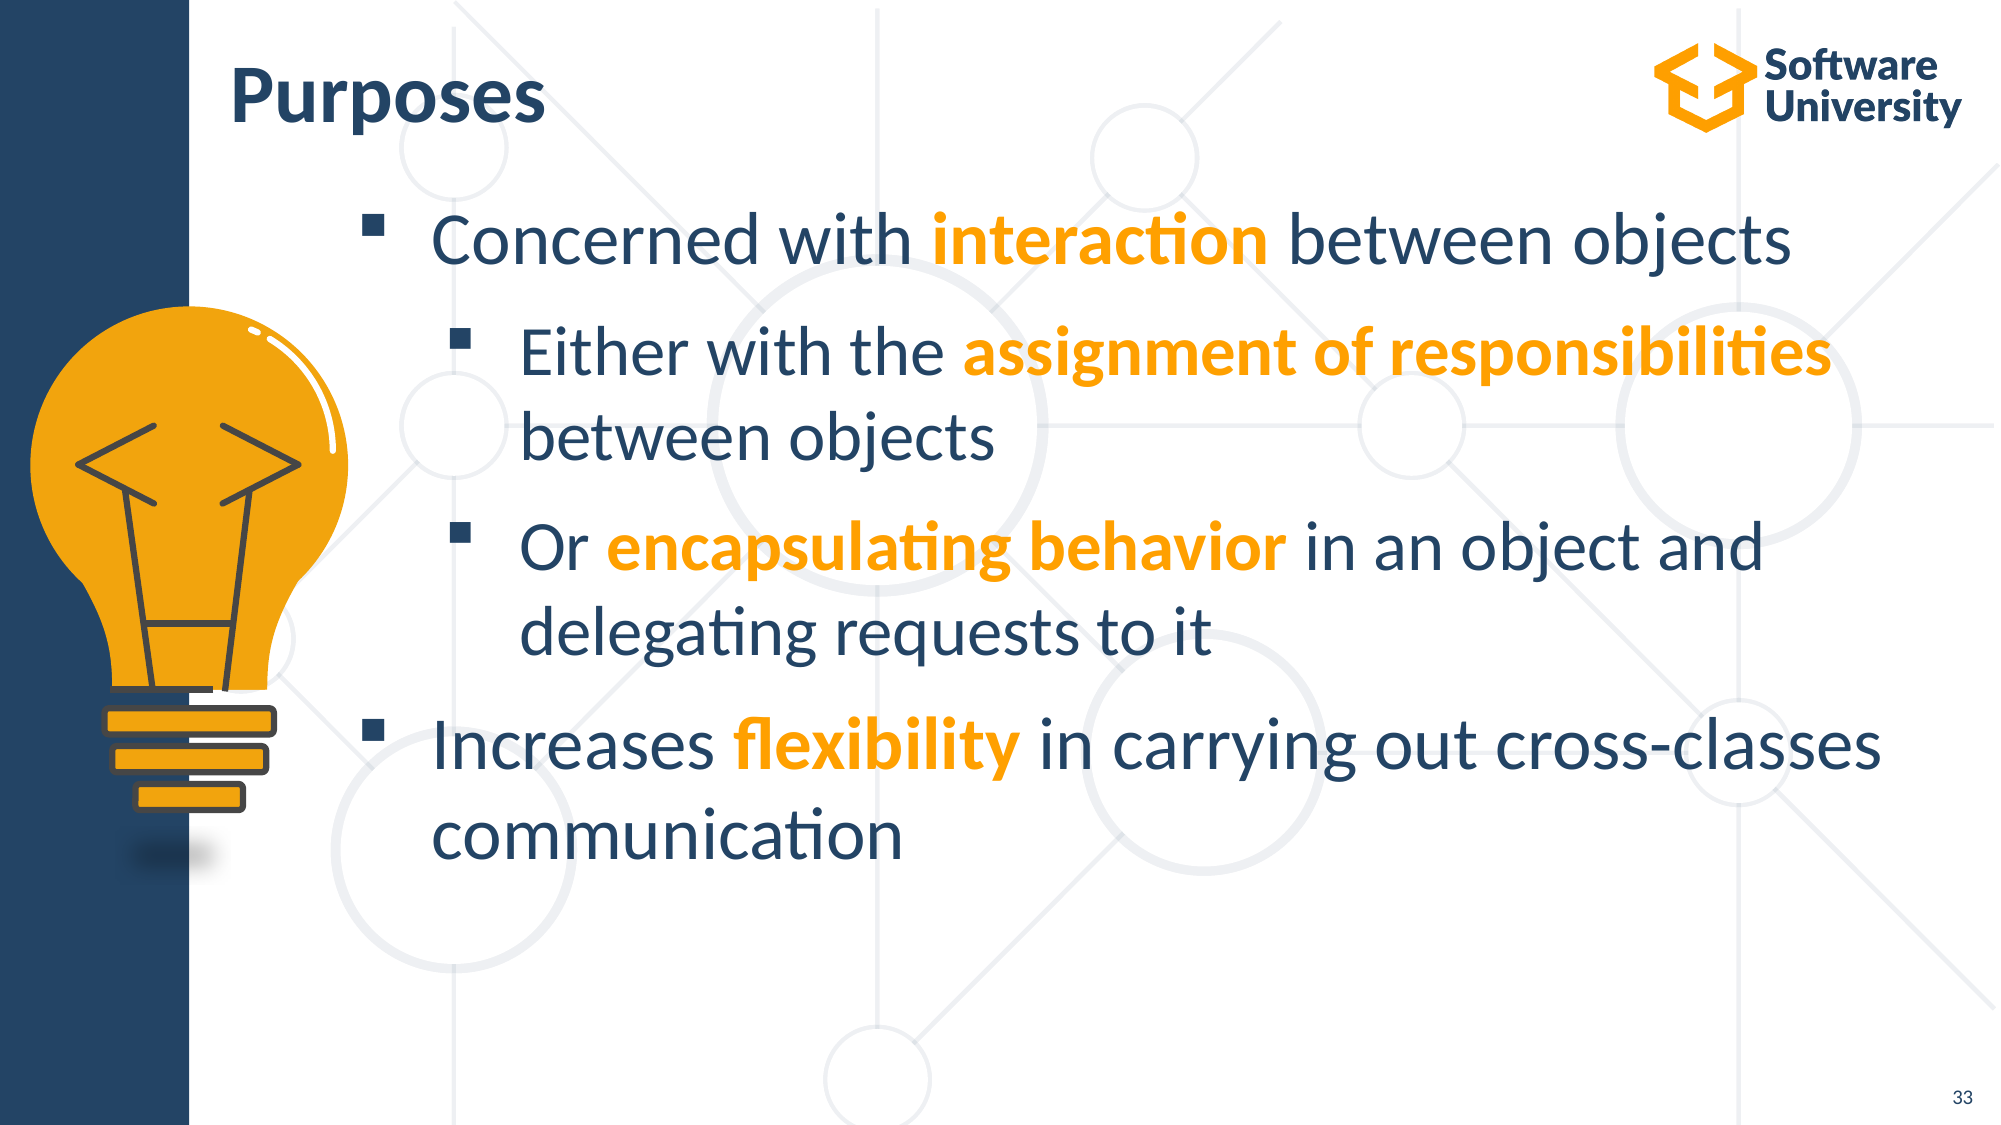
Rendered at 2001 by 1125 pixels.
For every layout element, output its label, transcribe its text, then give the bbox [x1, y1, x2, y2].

title Purposes [212, 16, 1628, 162]
list Concerned with interaction between objects Either with the assignment of responsibilities between objects Or encapsulating behavior in an object and delegating requests to it Increases flexibility in carrying out cross-classes communication [338, 183, 1988, 1050]
slide_number 33 [1927, 1067, 1989, 1117]
picture [1641, 31, 1973, 145]
